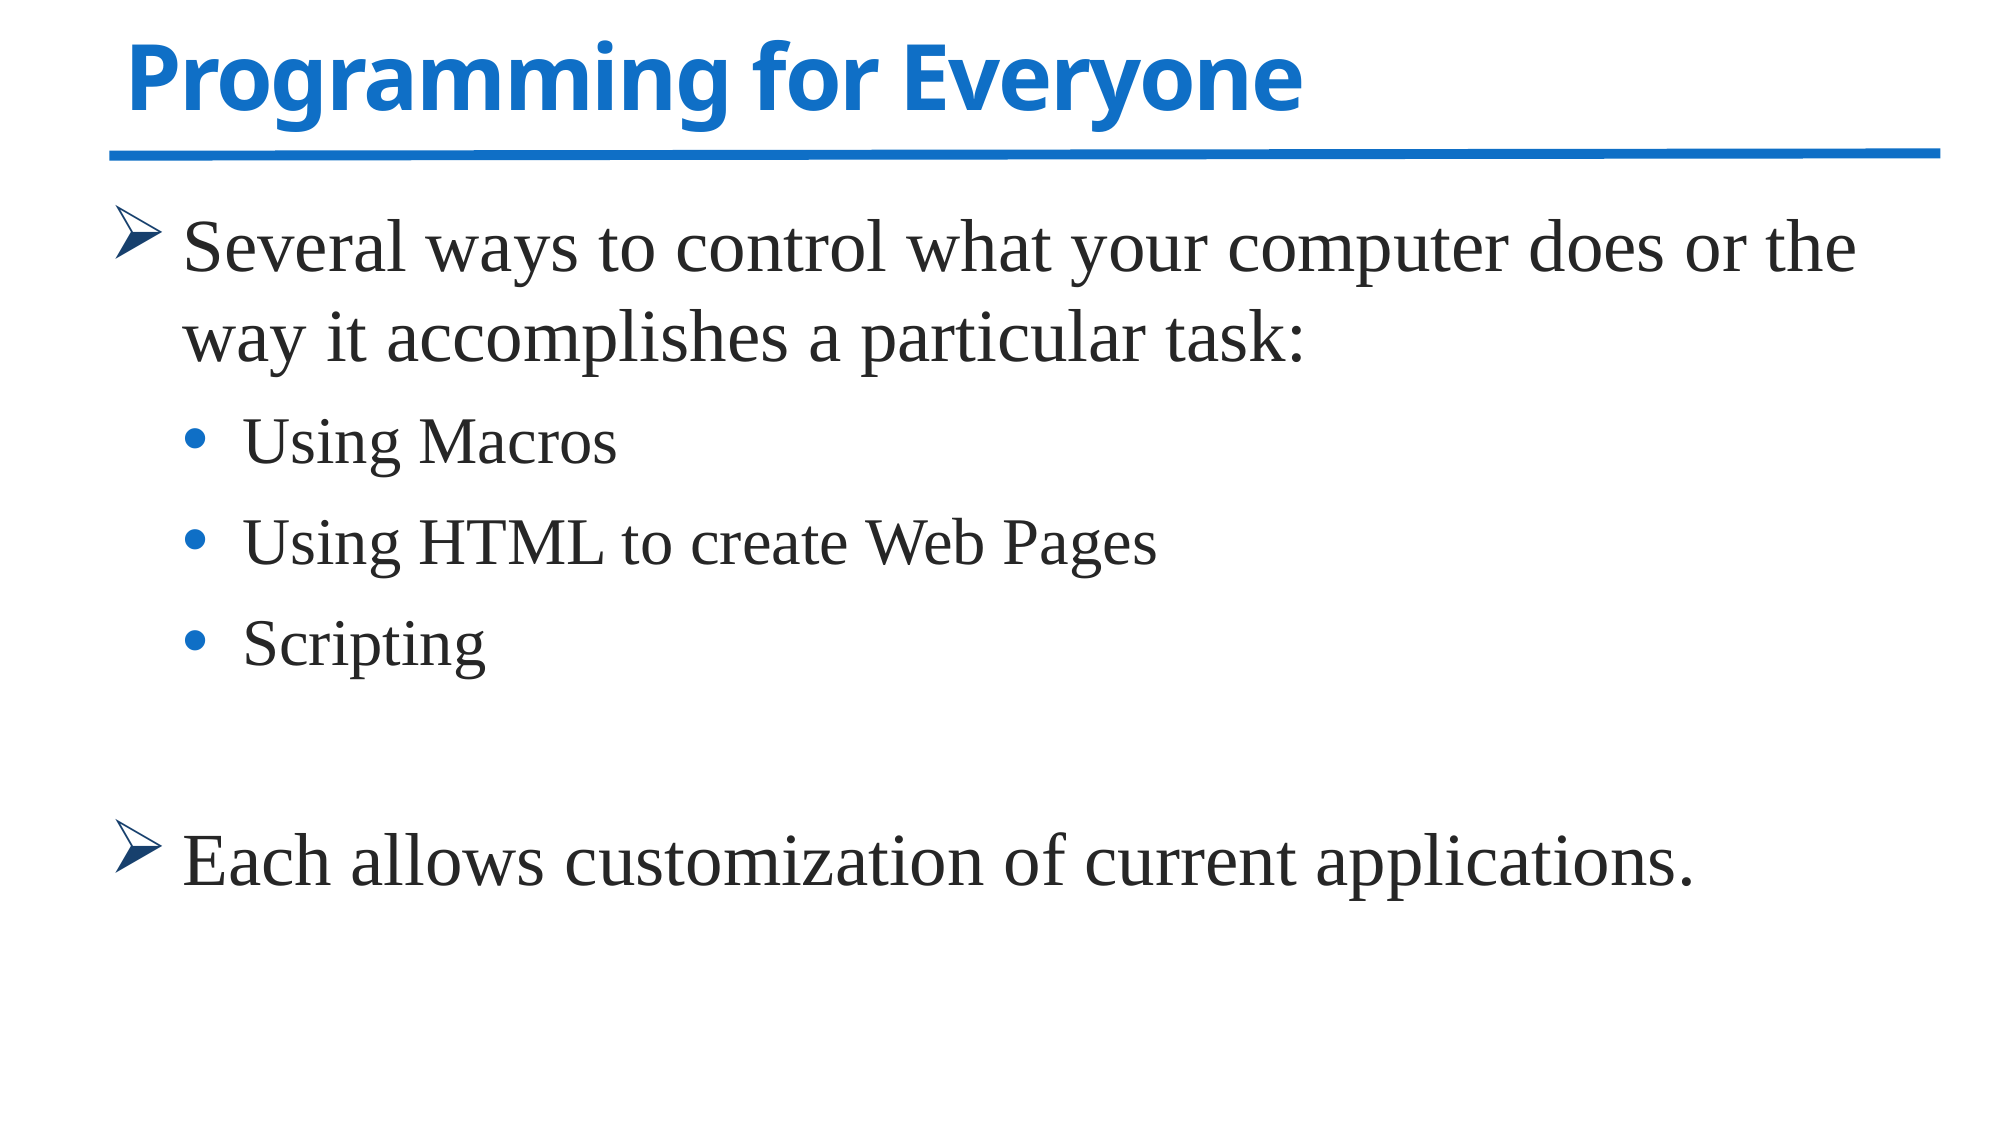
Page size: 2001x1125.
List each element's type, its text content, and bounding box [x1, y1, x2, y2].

list Several ways to control what your computer does or the way it accomplishes a particular task: Using Macros Using HTML to create Web Pages Scripting Each allows customization of current applications. [94, 188, 1958, 985]
title Programming for Everyone [109, 12, 1877, 154]
